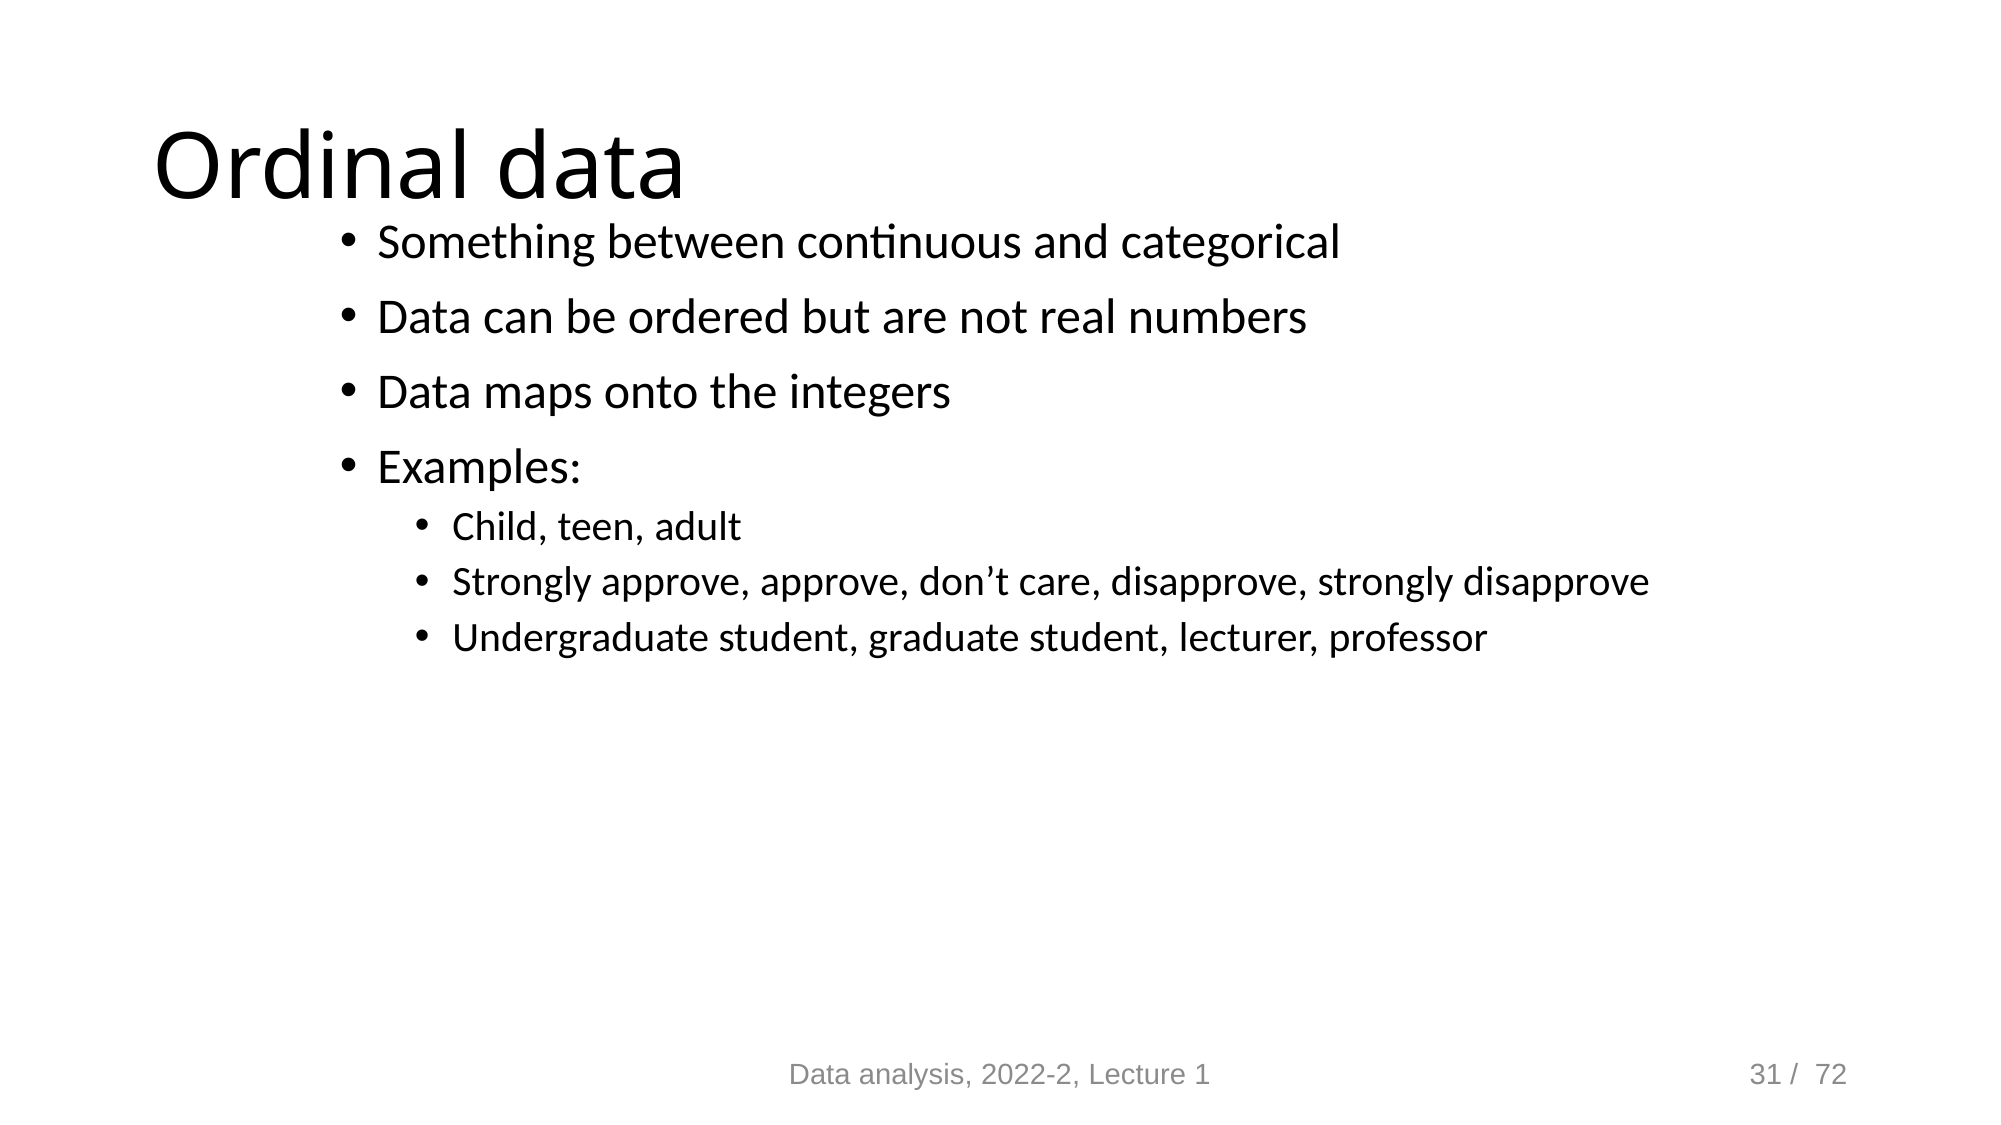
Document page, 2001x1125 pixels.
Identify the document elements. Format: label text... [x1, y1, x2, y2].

slide_number 31 / 72 [1412, 1042, 1863, 1103]
list Something between continuous and categorical Data can be ordered but are not real numbers Data maps onto the integers Examples: Child, teen, adult Strongly approve, approve, don’t care, disapprove, strongly disapprove Undergraduate student, graduate student, lecturer, professor [324, 208, 1675, 764]
footer Data analysis, 2022-2, Lecture 1 [662, 1042, 1338, 1103]
title Ordinal data [137, 59, 1863, 278]
